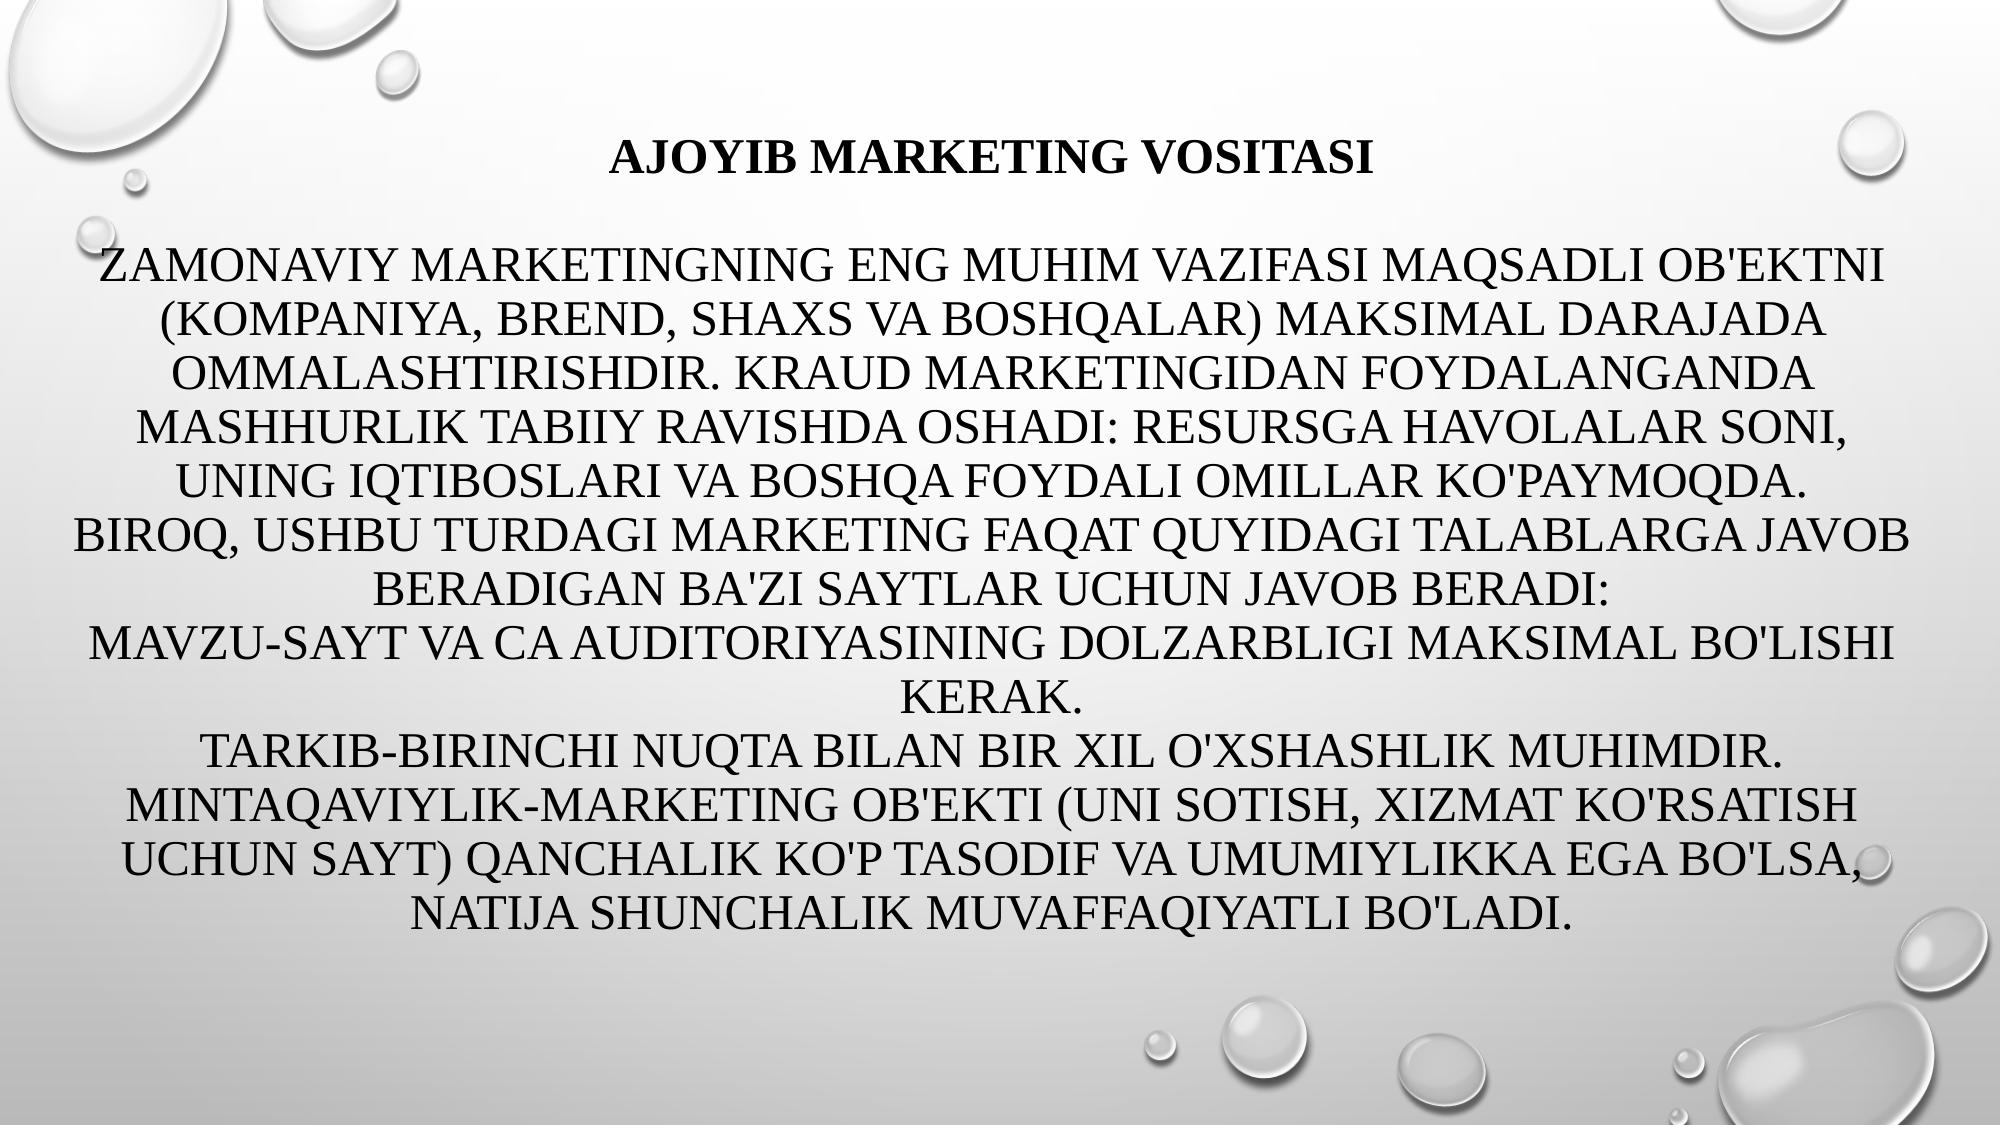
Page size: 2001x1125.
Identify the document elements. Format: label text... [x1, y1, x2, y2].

picture [0, 0, 2000, 1125]
title Ajoyib marketing vositasi Zamonaviy marketingning eng muhim vazifasi maqsadli ob'ektni (kompaniya, brend, shaxs va boshqalar) maksimal darajada ommalashtirishdir. Kraud marketingidan foydalanganda mashhurlik tabiiy ravishda oshadi: resursga havolalar soni, uning iqtiboslari va boshqa foydali omillar ko'paymoqda. Biroq, ushbu turdagi marketing faqat quyidagi talablarga javob beradigan ba'zi saytlar uchun javob beradi: Mavzu-sayt va CA auditoriyasining dolzarbligi maksimal bo'lishi kerak. Tarkib-birinchi nuqta bilan bir xil o'xshashlik muhimdir. Mintaqaviylik-marketing ob'ekti (uni sotish, xizmat ko'rsatish uchun sayt) qanchalik ko'p tasodif va umumiylikka ega bo'lsa, natija shunchalik muvaffaqiyatli bo'ladi. [50, 54, 1934, 1077]
